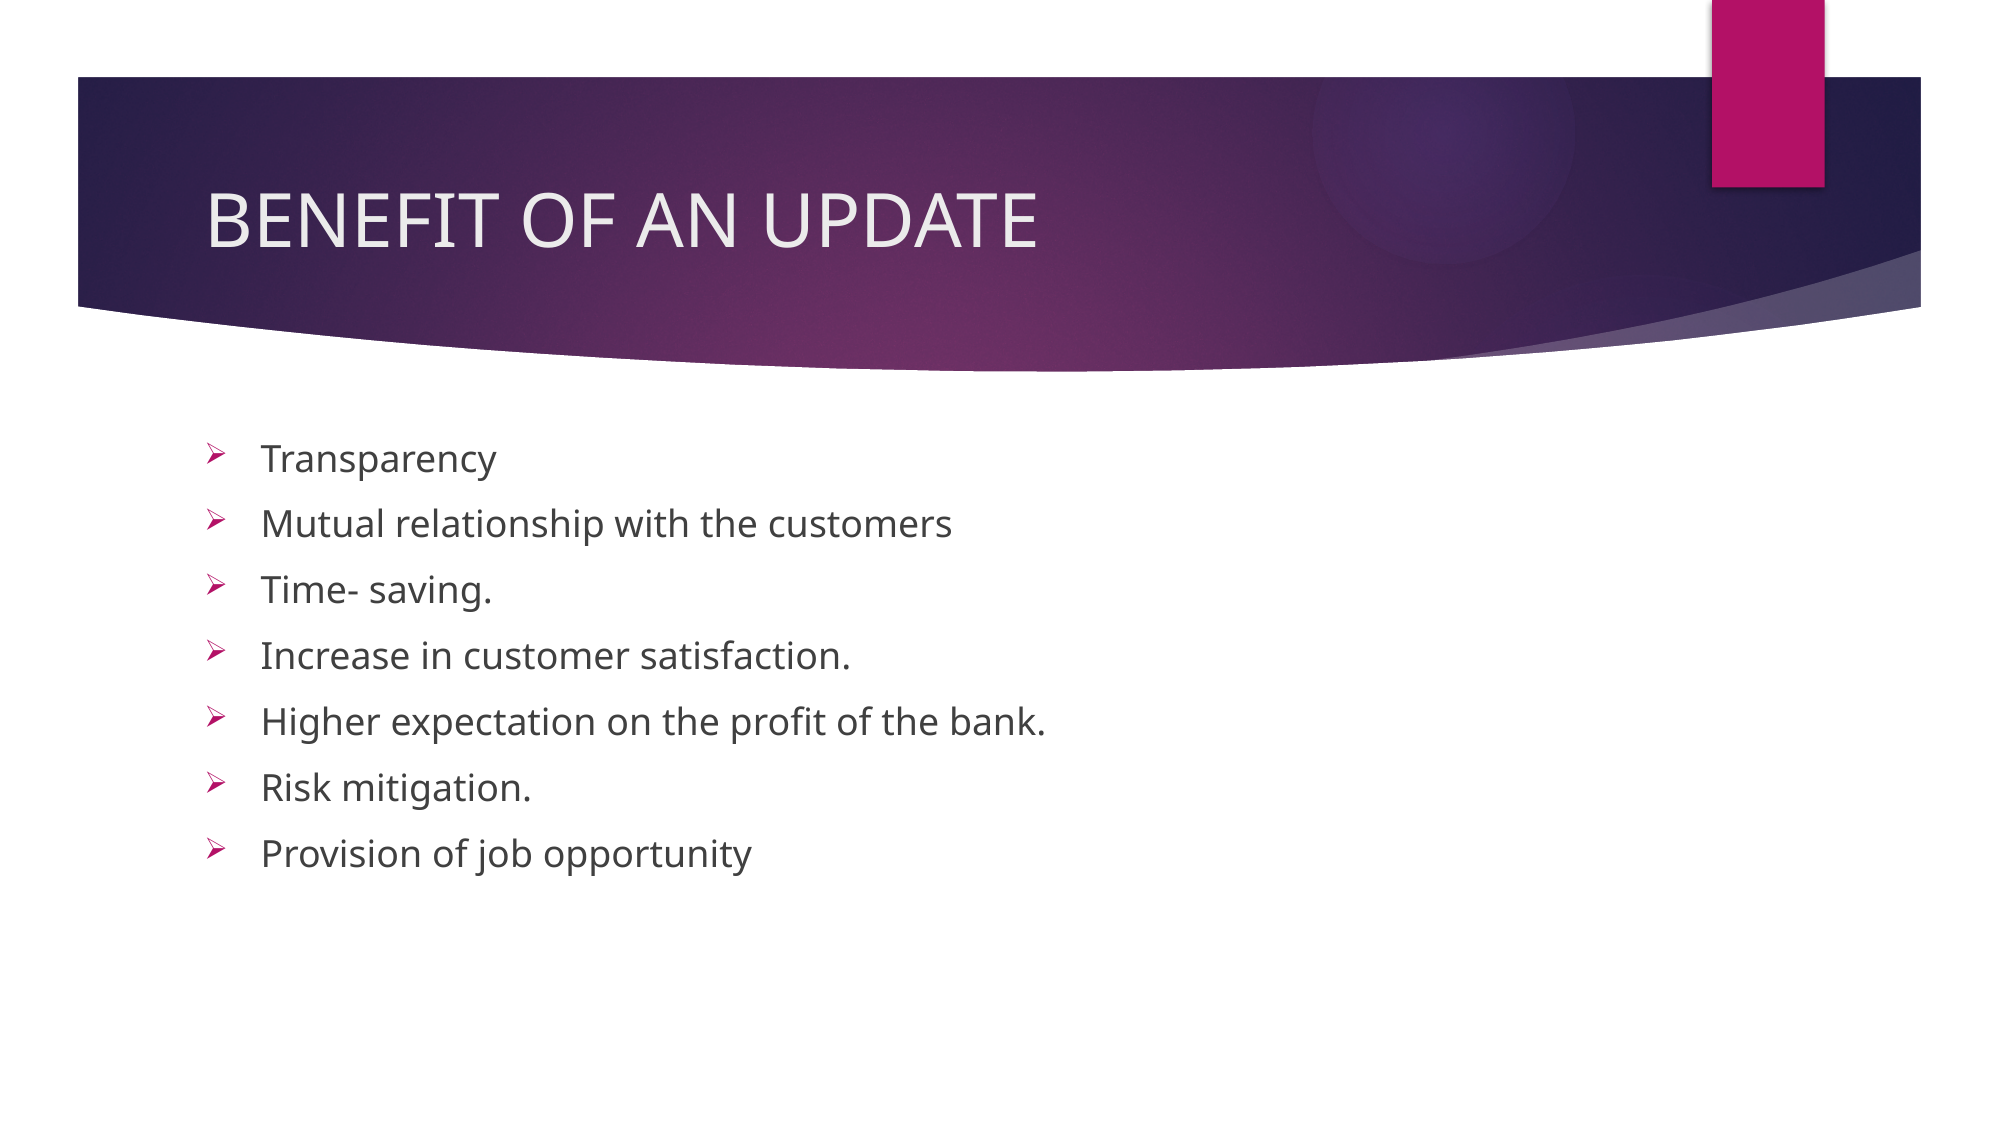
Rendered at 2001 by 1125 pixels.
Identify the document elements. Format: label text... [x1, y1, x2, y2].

list Transparency Mutual relationship with the customers Time- saving. Increase in customer satisfaction. Higher expectation on the profit of the bank. Risk mitigation. Provision of job opportunity [189, 427, 1638, 988]
title BENEFIT OF AN UPDATE [189, 159, 1627, 276]
